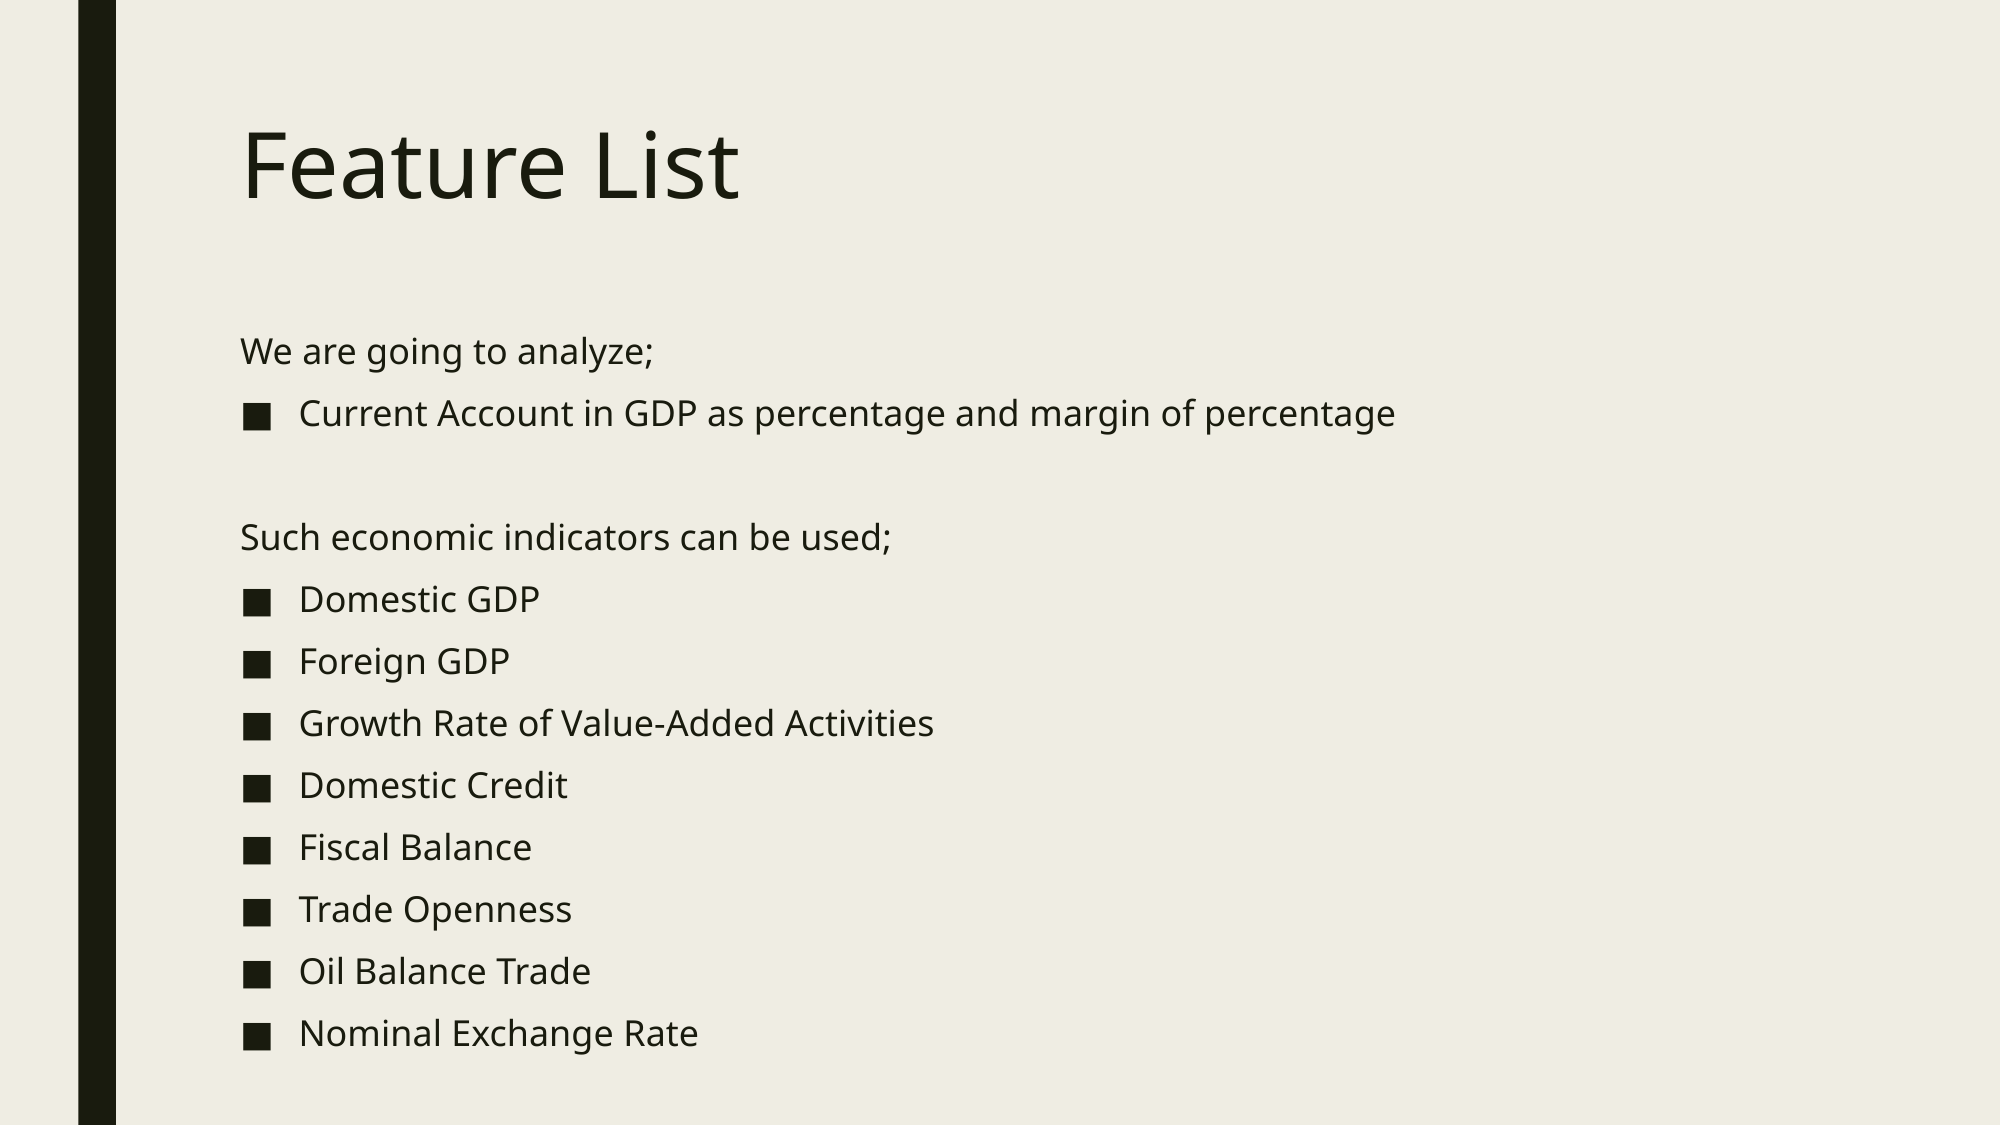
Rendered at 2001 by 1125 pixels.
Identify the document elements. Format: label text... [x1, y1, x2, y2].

title Feature List [225, 112, 1800, 324]
list We are going to analyze; Current Account in GDP as percentage and margin of percentage Such economic indicators can be used; Domestic GDP Foreign GDP Growth Rate of Value-Added Activities Domestic Credit Fiscal Balance Trade Openness Oil Balance Trade Nominal Exchange Rate [225, 324, 1800, 1069]
